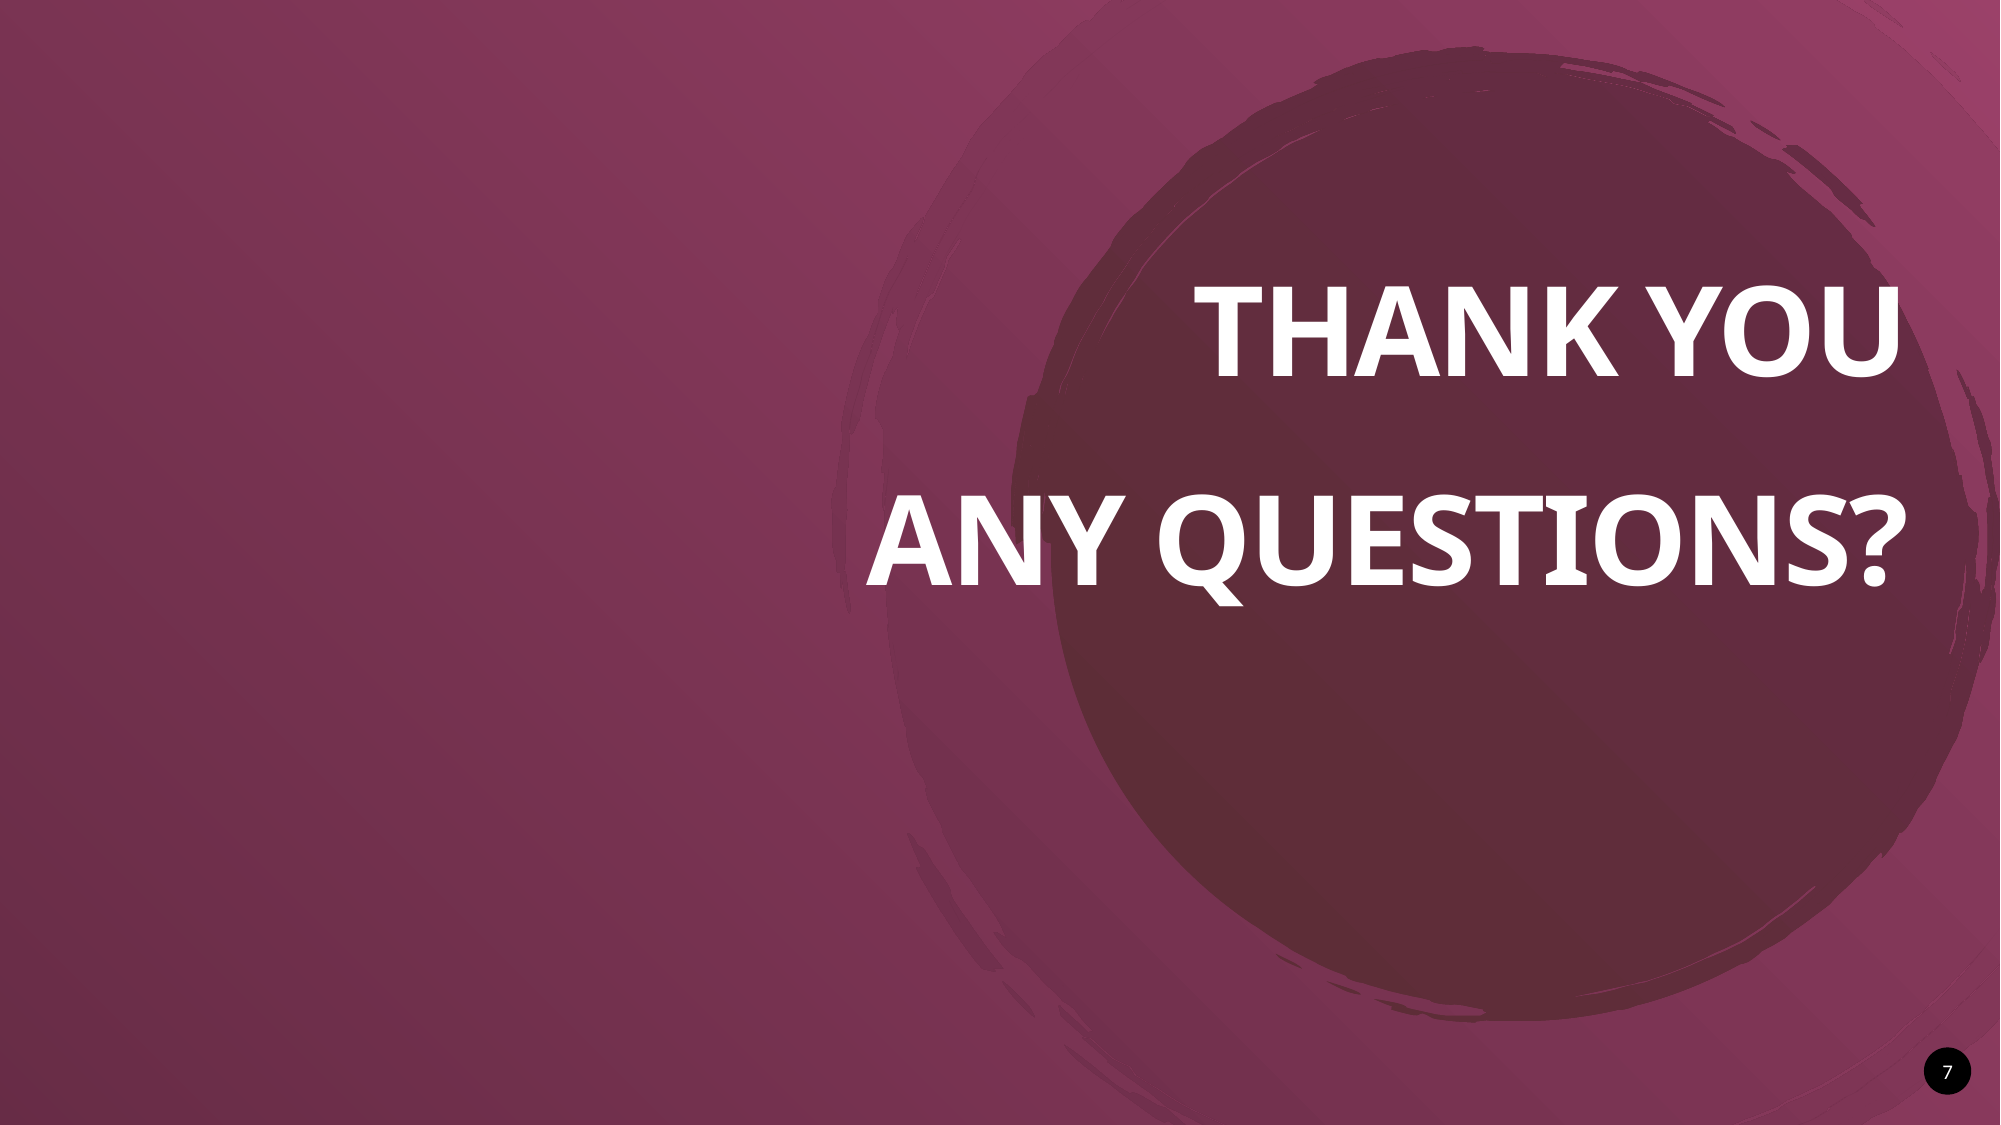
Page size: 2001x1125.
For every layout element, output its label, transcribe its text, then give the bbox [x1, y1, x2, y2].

title Thank You ANY QUESTIONS? [414, 269, 1909, 611]
slide_number 7 [1923, 1047, 1972, 1095]
